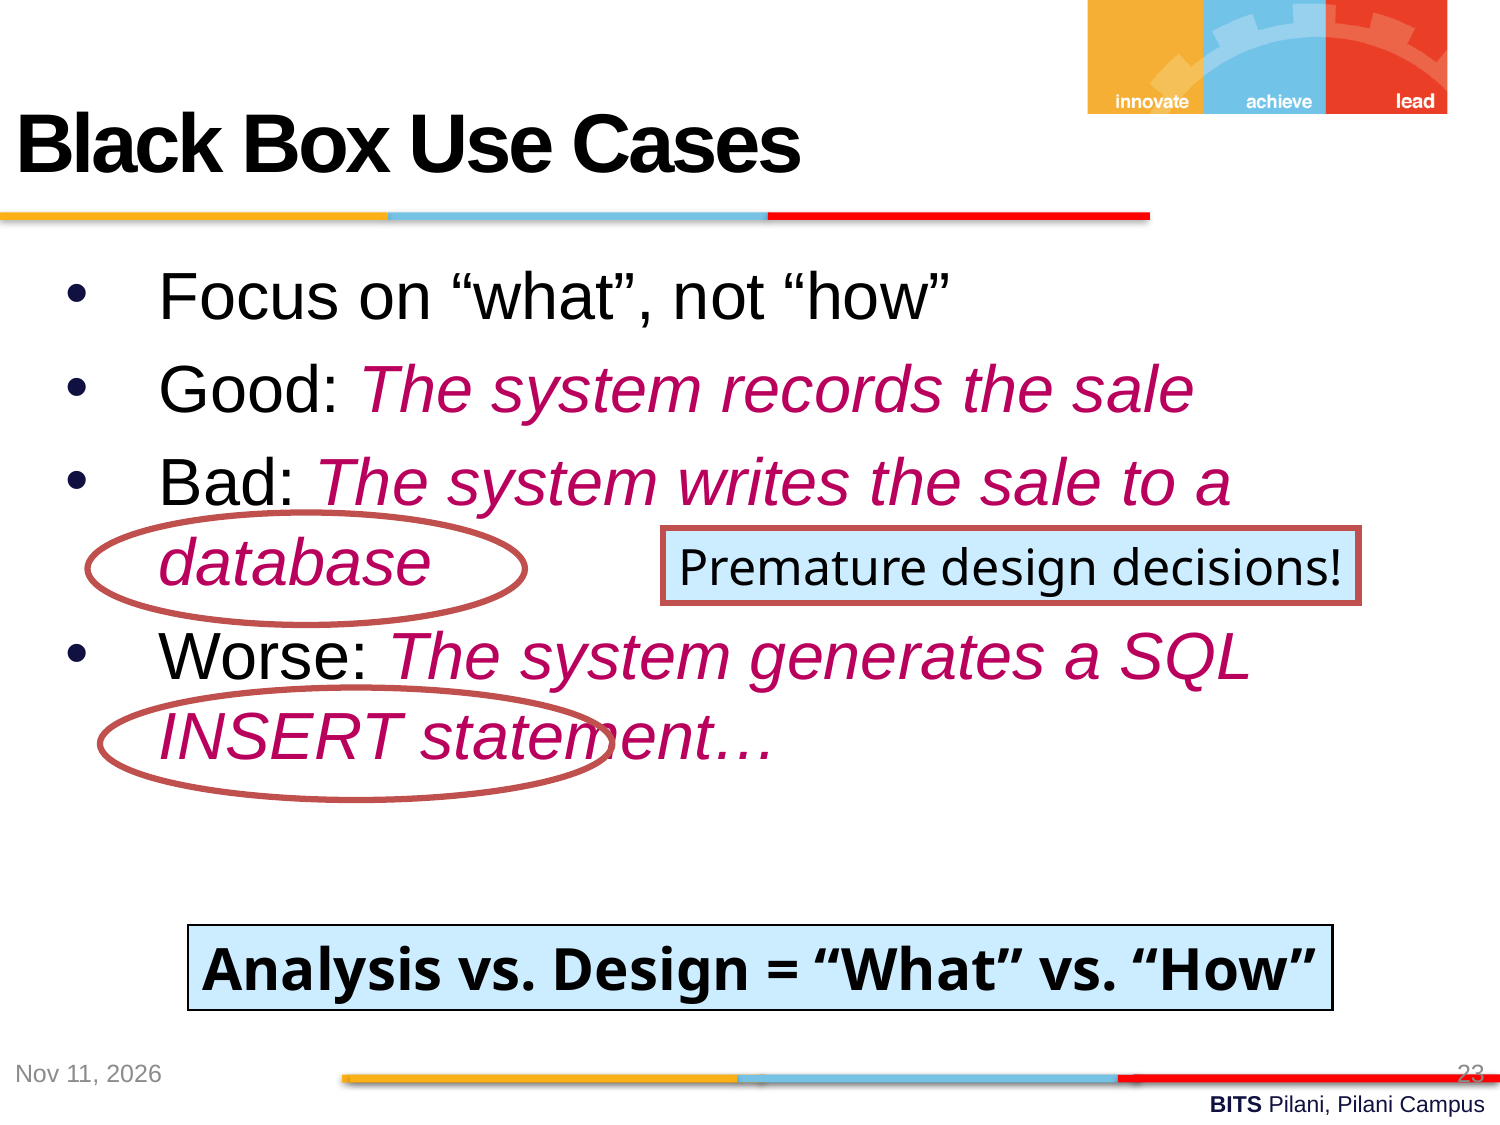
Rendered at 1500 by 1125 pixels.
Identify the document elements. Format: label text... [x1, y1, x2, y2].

title Black Box Use Cases [0, 45, 1350, 233]
slide_number 27-Aug-22 [0, 1042, 350, 1103]
slide_number 23 [1149, 1042, 1500, 1103]
list Focus on “what”, not “how” Good: The system records the sale Bad: The system writes the sale to a database Worse: The system generates a SQL INSERT statement… [50, 245, 1400, 988]
text_box Premature design decisions! [663, 528, 1359, 603]
picture [1087, 0, 1448, 114]
text_box [87, 512, 525, 625]
text_box Analysis vs. Design = “What” vs. “How” [187, 924, 1333, 1010]
text_box [99, 687, 613, 801]
